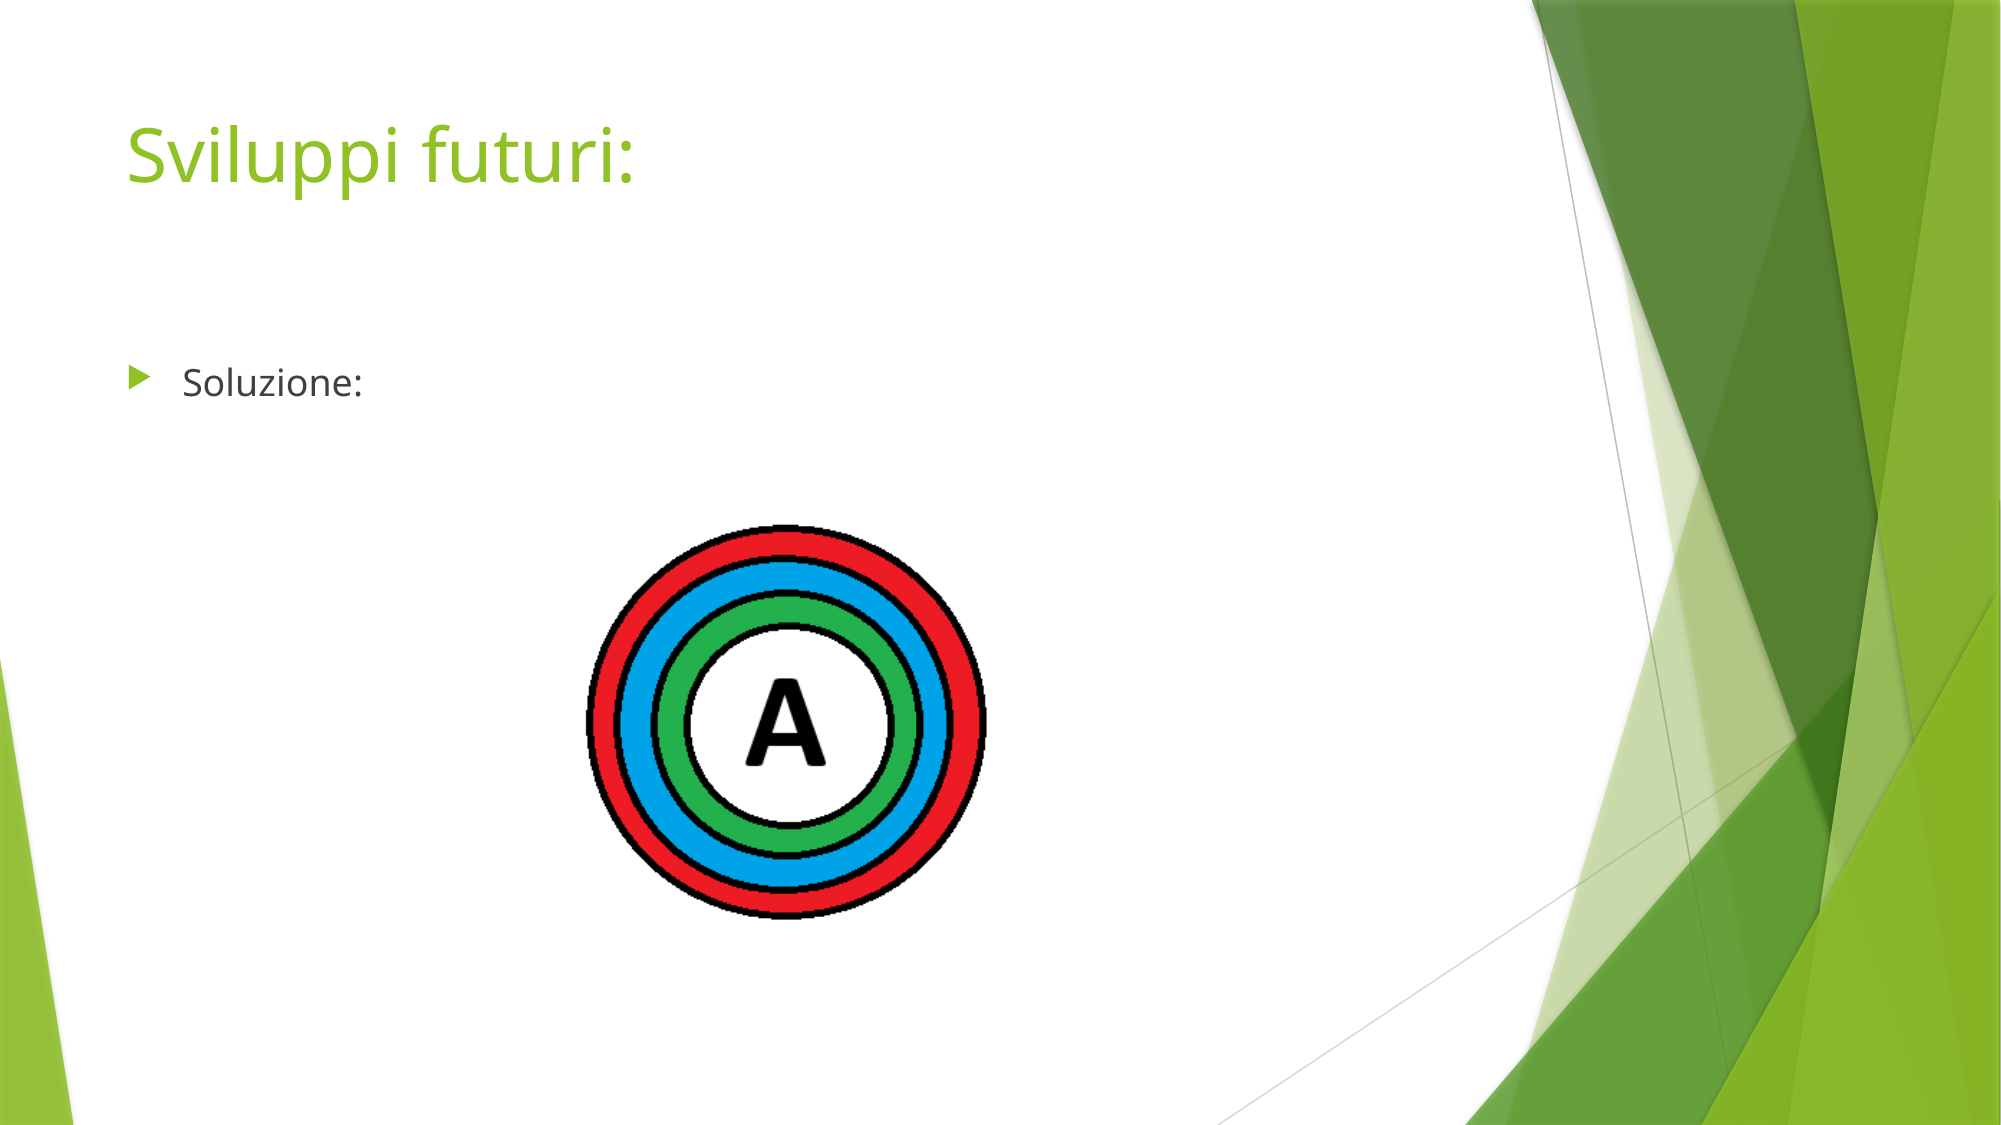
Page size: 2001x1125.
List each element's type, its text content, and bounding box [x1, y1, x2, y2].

picture [401, 412, 1117, 1030]
title Sviluppi futuri: [111, 99, 1522, 317]
list Soluzione: [111, 351, 1522, 988]
